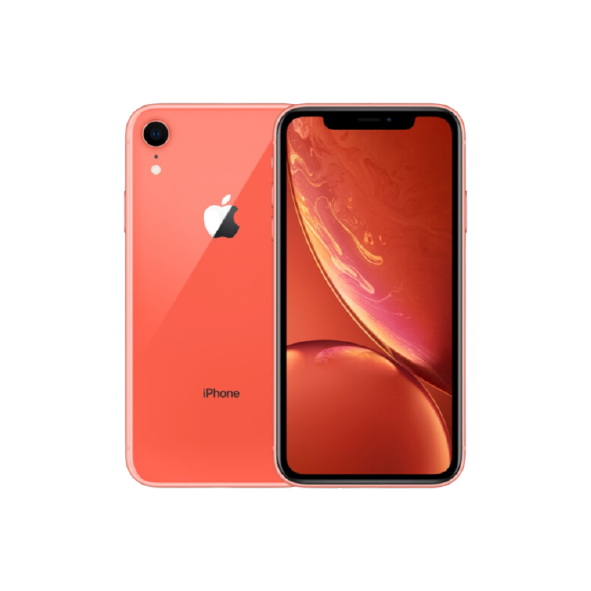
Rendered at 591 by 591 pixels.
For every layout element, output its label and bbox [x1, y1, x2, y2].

picture [122, 101, 468, 490]
